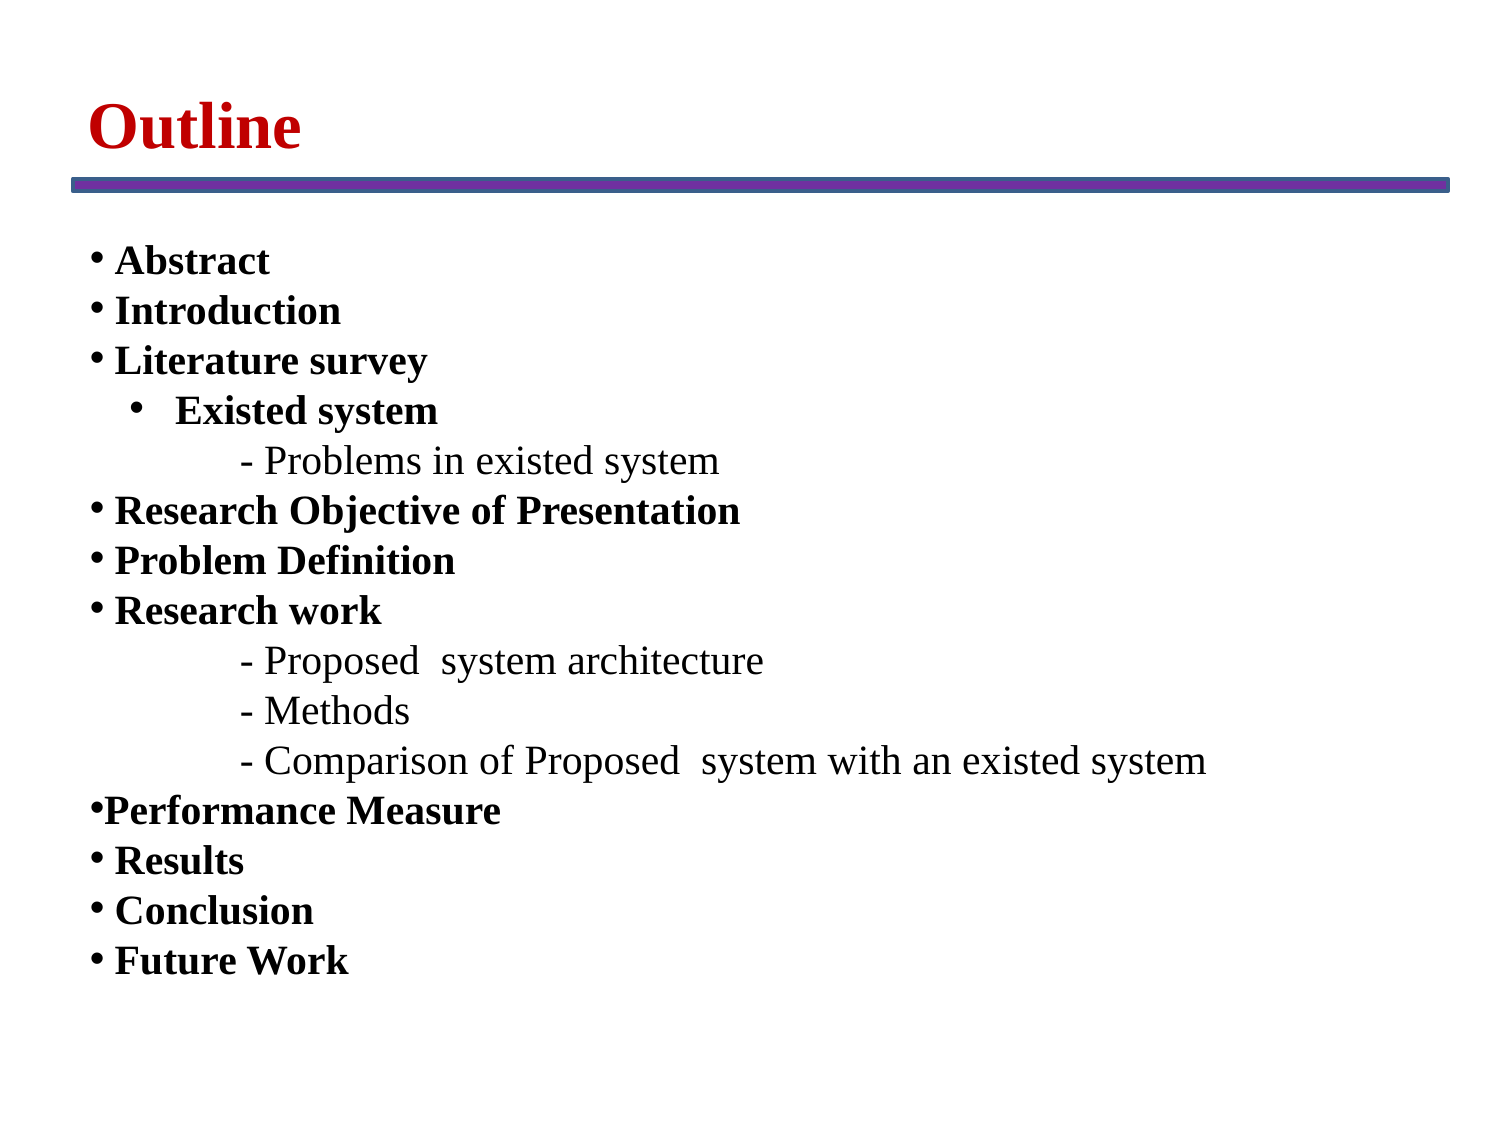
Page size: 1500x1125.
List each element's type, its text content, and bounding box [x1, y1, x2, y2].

text_box [72, 178, 1448, 192]
text_box Outline [72, 74, 1448, 170]
text_box Abstract Introduction Literature survey Existed system - Problems in existed system Research Objective of Presentation Problem Definition Research work - Proposed system architecture - Methods - Comparison of Proposed system with an existed system Performance Measure Results Conclusion Future Work [74, 224, 1488, 1125]
